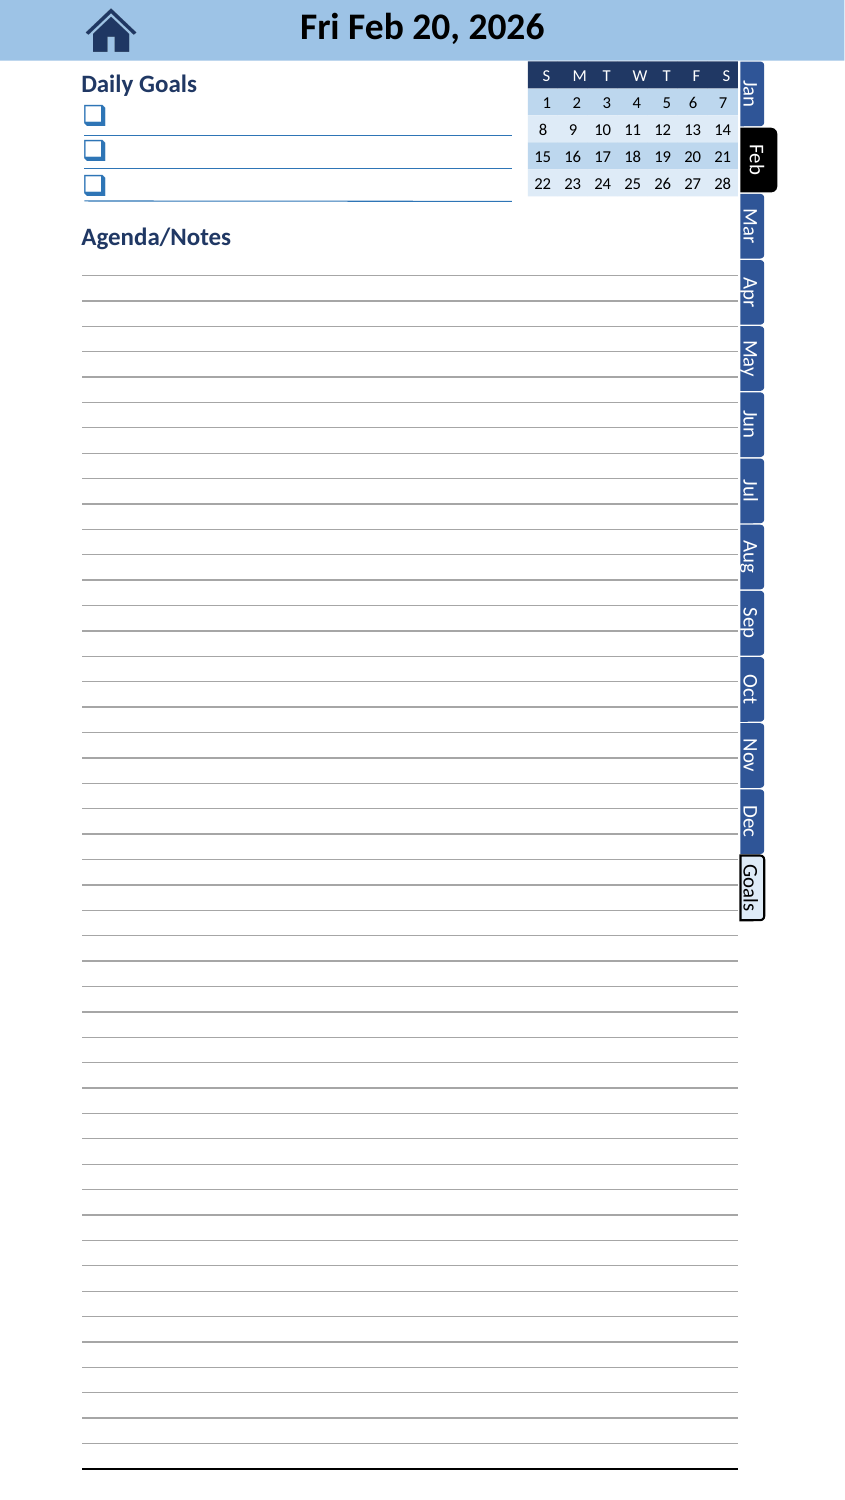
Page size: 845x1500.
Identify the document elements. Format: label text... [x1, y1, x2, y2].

list Fri Feb 20, 2026 [190, 0, 655, 61]
picture [82, 1, 140, 59]
